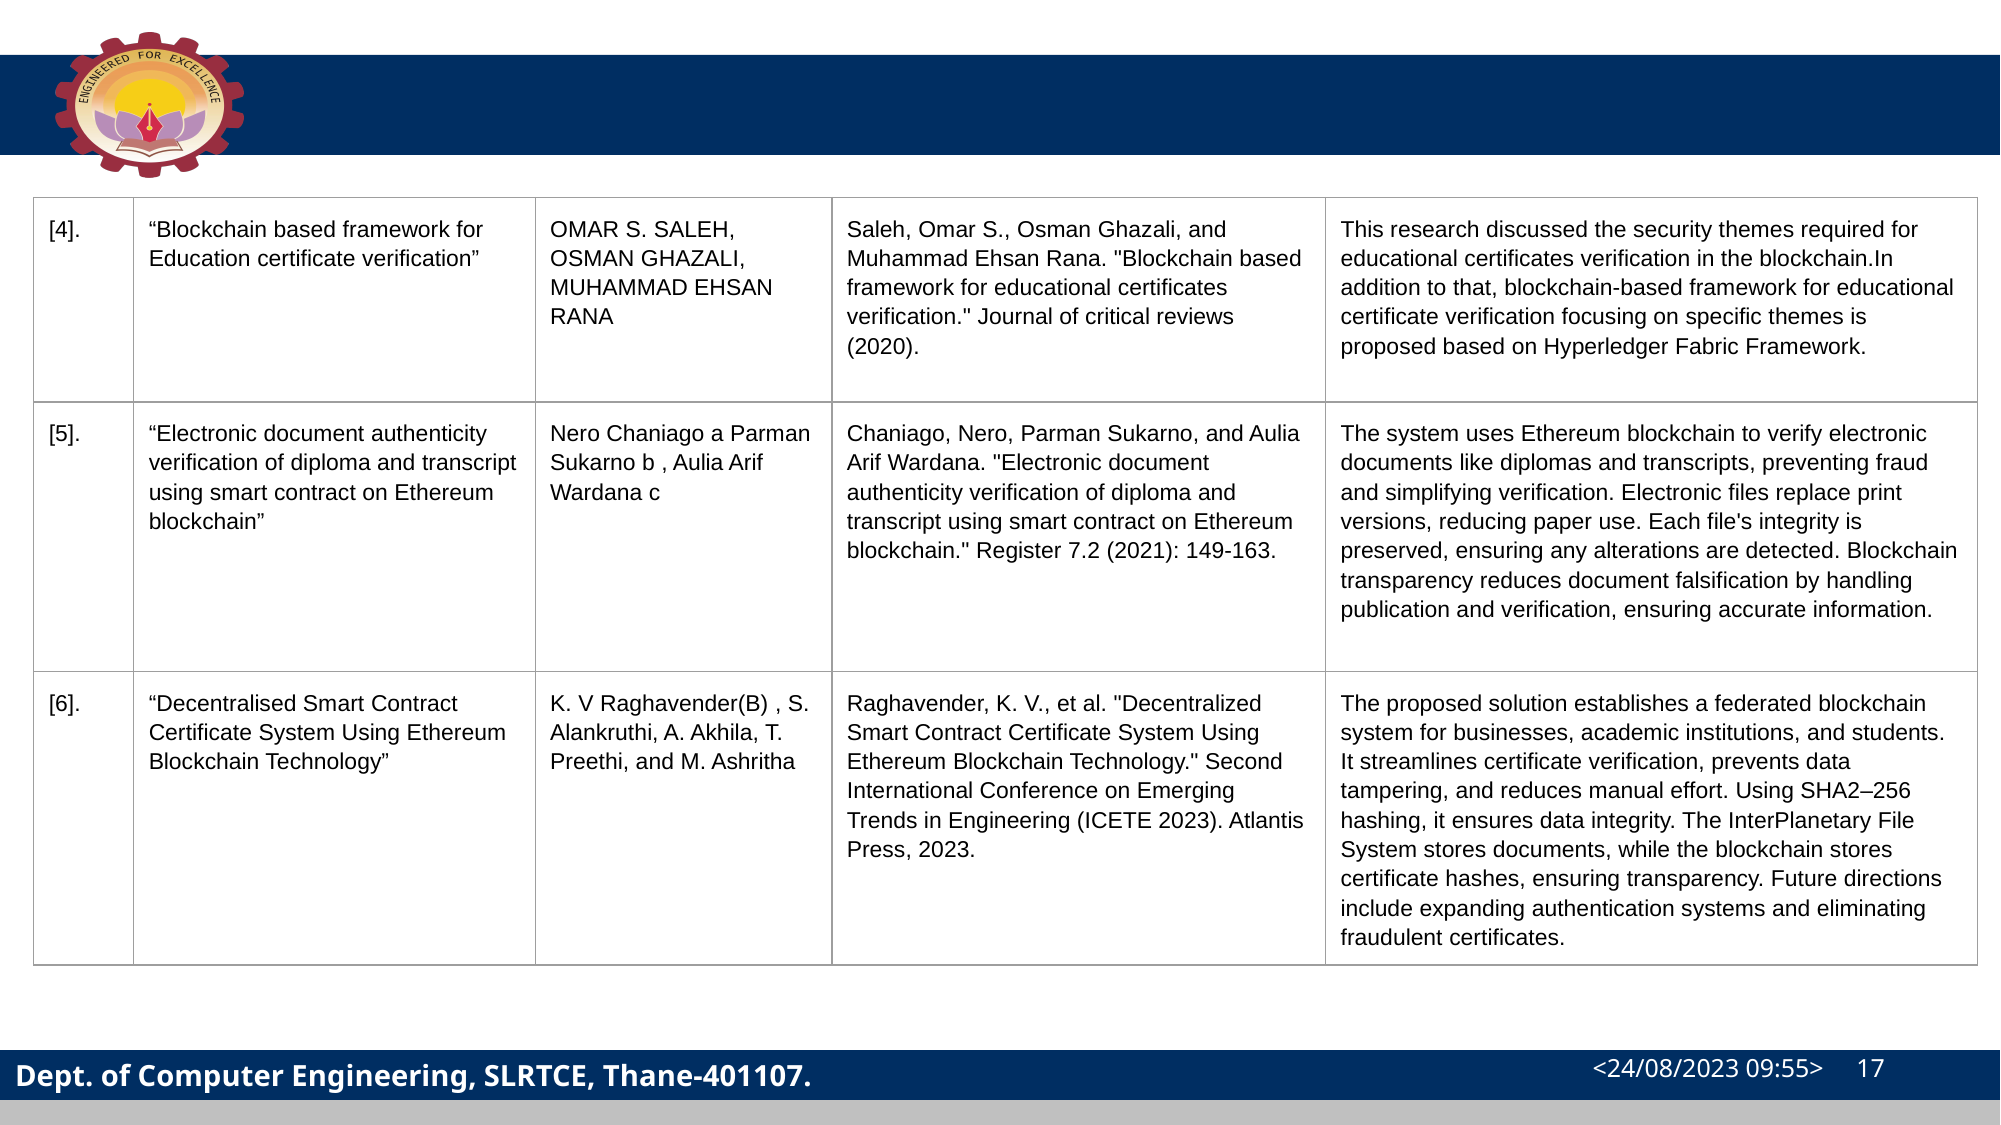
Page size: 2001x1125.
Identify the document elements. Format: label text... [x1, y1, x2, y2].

table_cell [5]. [34, 403, 133, 671]
table_cell Raghavender, K. V., et al. "Decentralized Smart Contract Certificate System Using Ethereum Blockchain Technology." Second International Conference on Emerging Trends in Engineering (ICETE 2023). Atlantis Press, 2023. [833, 672, 1325, 964]
table_cell Nero Chaniago a Parman Sukarno b , Aulia Arif Wardana c [536, 403, 831, 671]
table_cell “Decentralised Smart Contract Certificate System Using Ethereum Blockchain Technology” [134, 672, 535, 964]
picture [55, 32, 244, 178]
table_cell [6]. [34, 672, 133, 964]
table_header OMAR S. SALEH, OSMAN GHAZALI, MUHAMMAD EHSAN RANA [536, 198, 831, 401]
table_header “Blockchain based framework for Education certificate verification” [134, 198, 535, 401]
table_cell “Electronic document authenticity verification of diploma and transcript using smart contract on Ethereum blockchain” [134, 403, 535, 671]
table_header Saleh, Omar S., Osman Ghazali, and Muhammad Ehsan Rana. "Blockchain based framework for educational certificates verification." Journal of critical reviews (2020). [833, 198, 1325, 401]
table_cell The system uses Ethereum blockchain to verify electronic documents like diplomas and transcripts, preventing fraud and simplifying verification. Electronic files replace print versions, reducing paper use. Each file's integrity is preserved, ensuring any alterations are detected. Blockchain transparency reduces document falsification by handling publication and verification, ensuring accurate information. [1326, 403, 1977, 671]
table_cell K. V Raghavender(B) , S. Alankruthi, A. Akhila, T. Preethi, and M. Ashritha [536, 672, 831, 964]
table_cell The proposed solution establishes a federated blockchain system for businesses, academic institutions, and students. It streamlines certificate verification, prevents data tampering, and reduces manual effort. Using SHA2–256 hashing, it ensures data integrity. The InterPlanetary File System stores documents, while the blockchain stores certificate hashes, ensuring transparency. Future directions include expanding authentication systems and eliminating fraudulent certificates. [1326, 672, 1977, 964]
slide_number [1433, 1040, 1900, 1100]
table_header [4]. [34, 198, 133, 401]
table_header This research discussed the security themes required for educational certificates verification in the blockchain.In addition to that, blockchain-based framework for educational certificate verification focusing on specific themes is proposed based on Hyperledger Fabric Framework. [1326, 198, 1977, 401]
table_cell Chaniago, Nero, Parman Sukarno, and Aulia Arif Wardana. "Electronic document authenticity verification of diploma and transcript using smart contract on Ethereum blockchain." Register 7.2 (2021): 149-163. [833, 403, 1325, 671]
